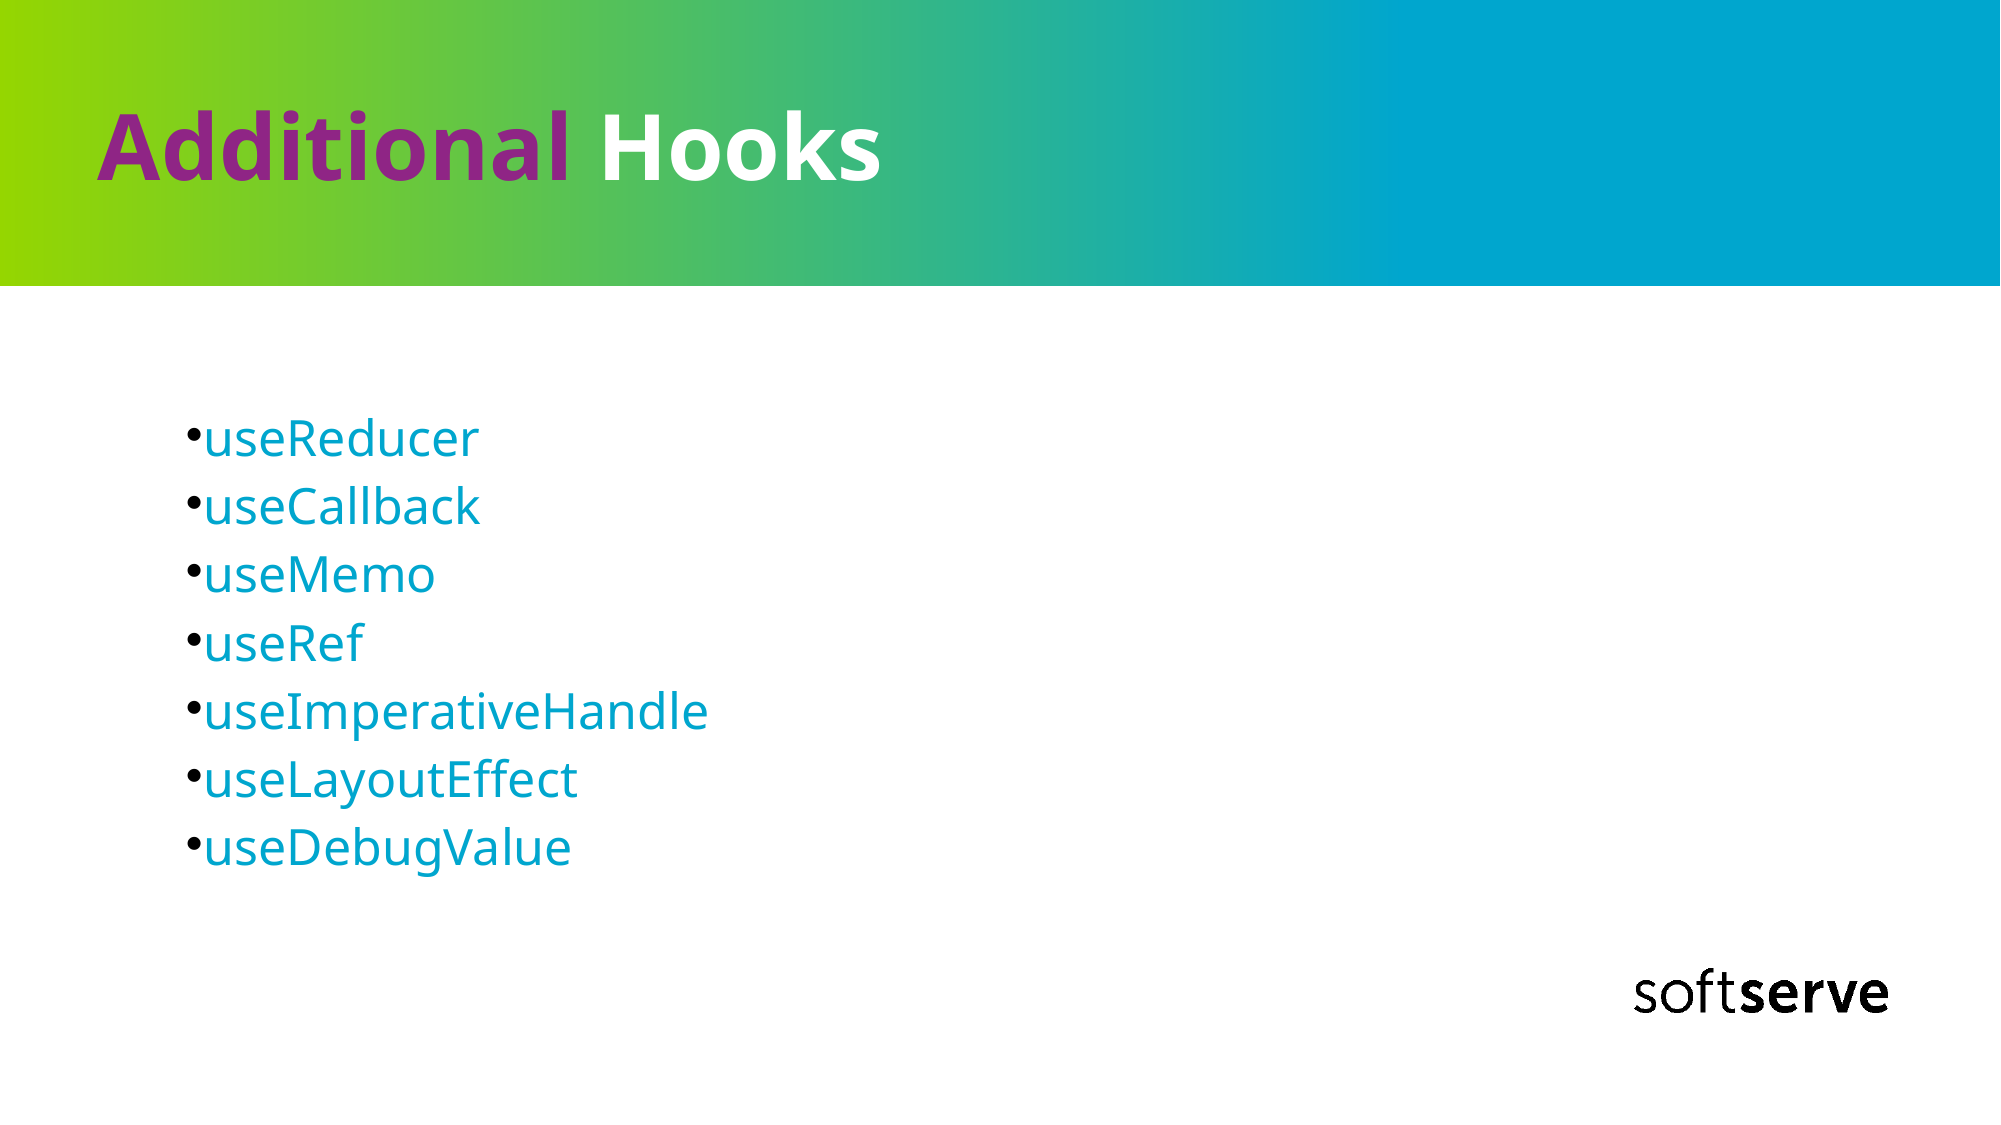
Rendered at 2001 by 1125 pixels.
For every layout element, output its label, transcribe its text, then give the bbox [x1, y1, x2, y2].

title Additional Hooks [97, 93, 1873, 207]
text_box useReducer useCallback useMemo useRef useImperativeHandle useLayoutEffect useDebugValue [185, 346, 838, 930]
picture [1634, 968, 1888, 1013]
